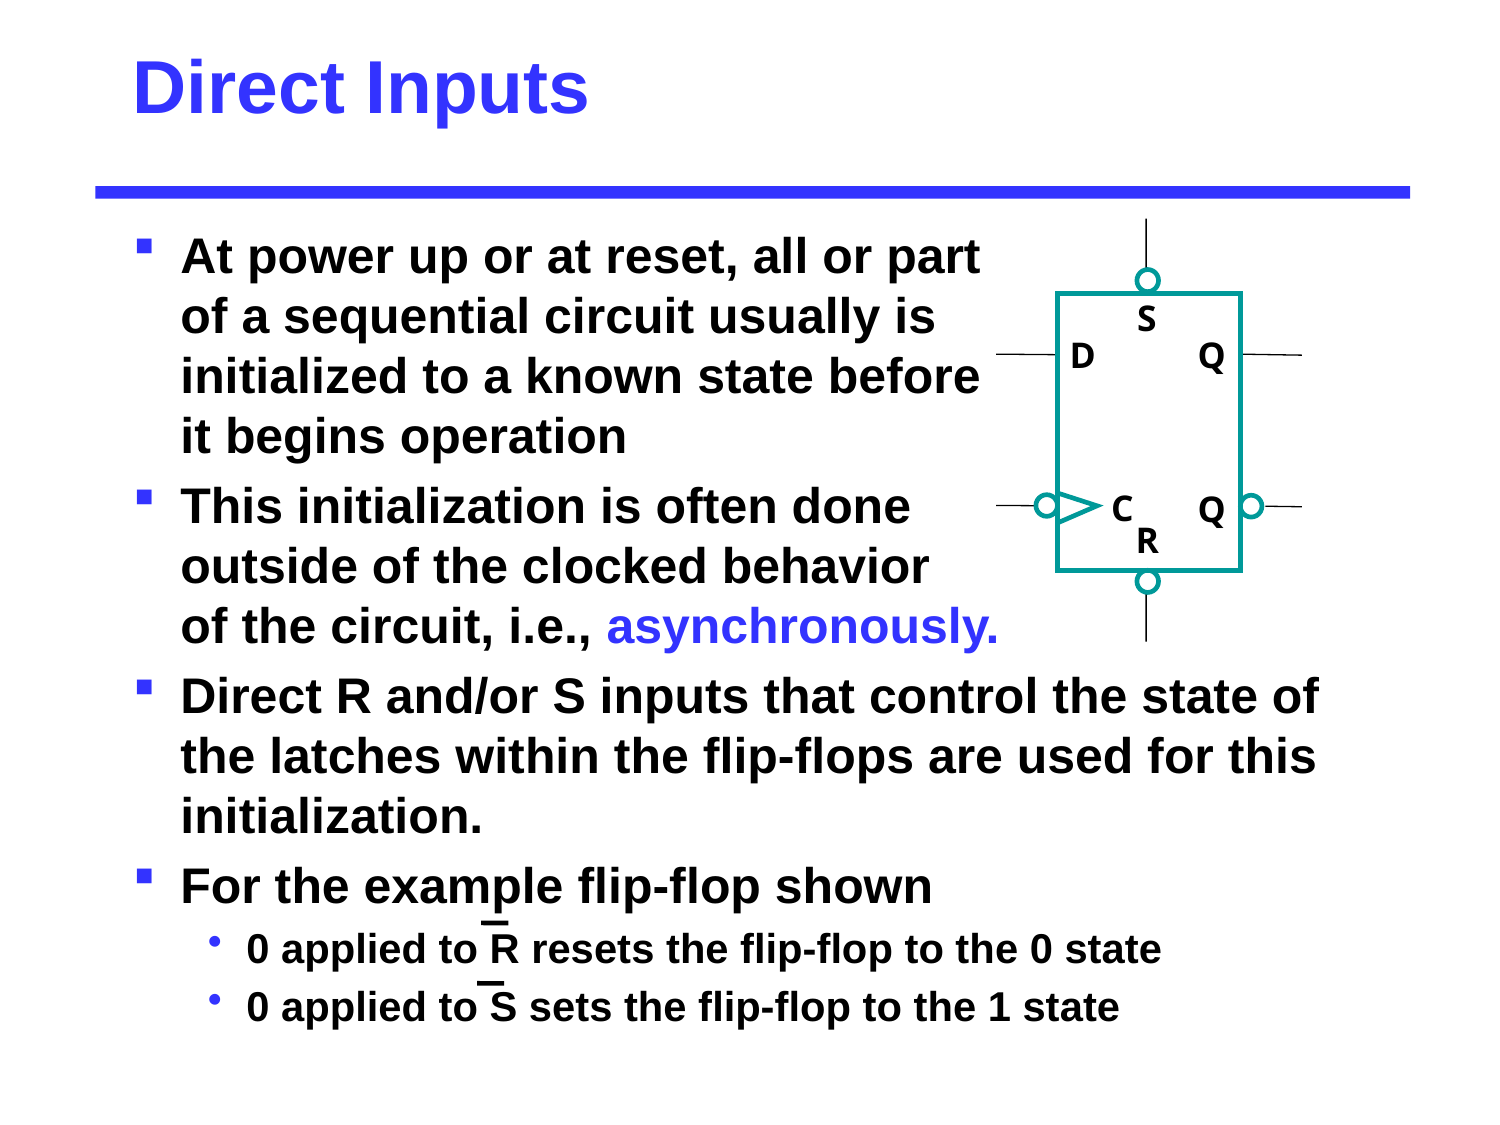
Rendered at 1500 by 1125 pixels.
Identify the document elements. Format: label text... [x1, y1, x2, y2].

list At power up or at reset, all or part of a sequential circuit usually is initialized to a known state before it begins operation This initialization is often done outside of the clocked behavior of the circuit, i.e., asynchronously. Direct R and/or S inputs that control the state of the latches within the flip-flops are used for this initialization. For the example flip-flop shown 0 applied to R resets the flip-flop to the 0 state 0 applied to S sets the flip-flop to the 1 state [117, 215, 1394, 1041]
title Direct Inputs [117, 0, 1393, 168]
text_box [995, 218, 1303, 642]
